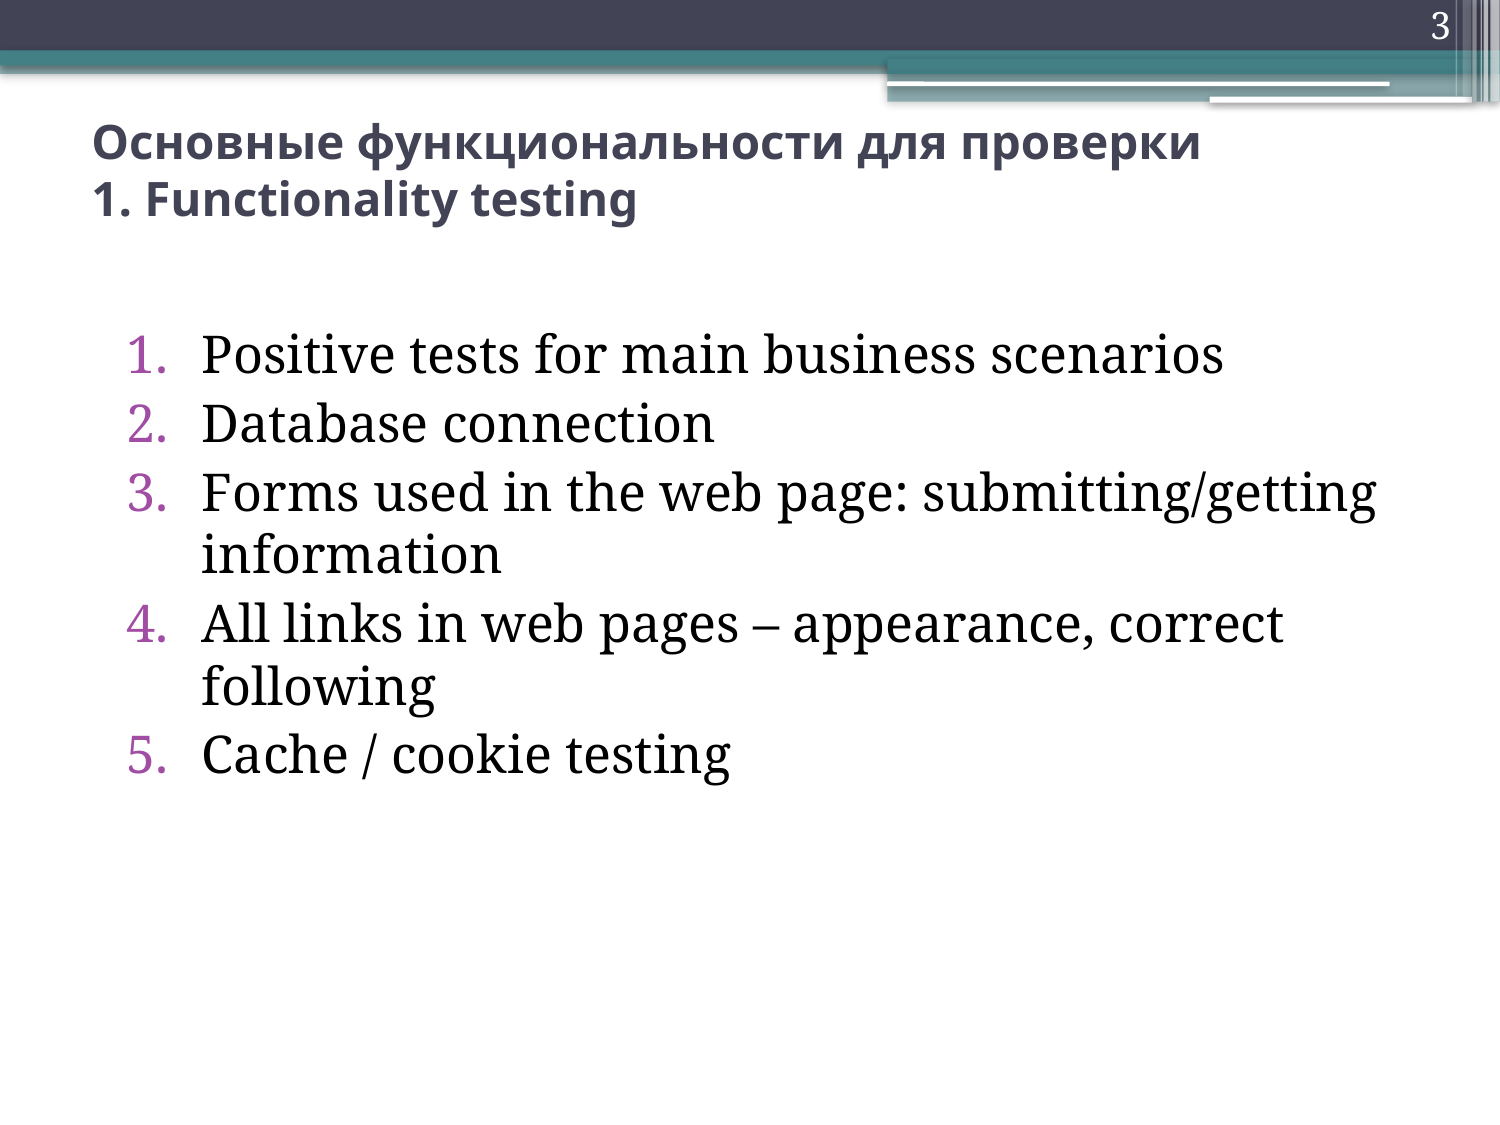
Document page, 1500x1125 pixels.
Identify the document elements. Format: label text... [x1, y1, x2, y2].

slide_number 3 [1341, 0, 1466, 61]
list Positive tests for main business scenarios Database connection Forms used in the web page: submitting/getting information All links in web pages – appearance, correct following Cache / cookie testing [112, 314, 1477, 823]
title Основные функциональности для проверки 1. Functionality testing [76, 103, 1427, 291]
